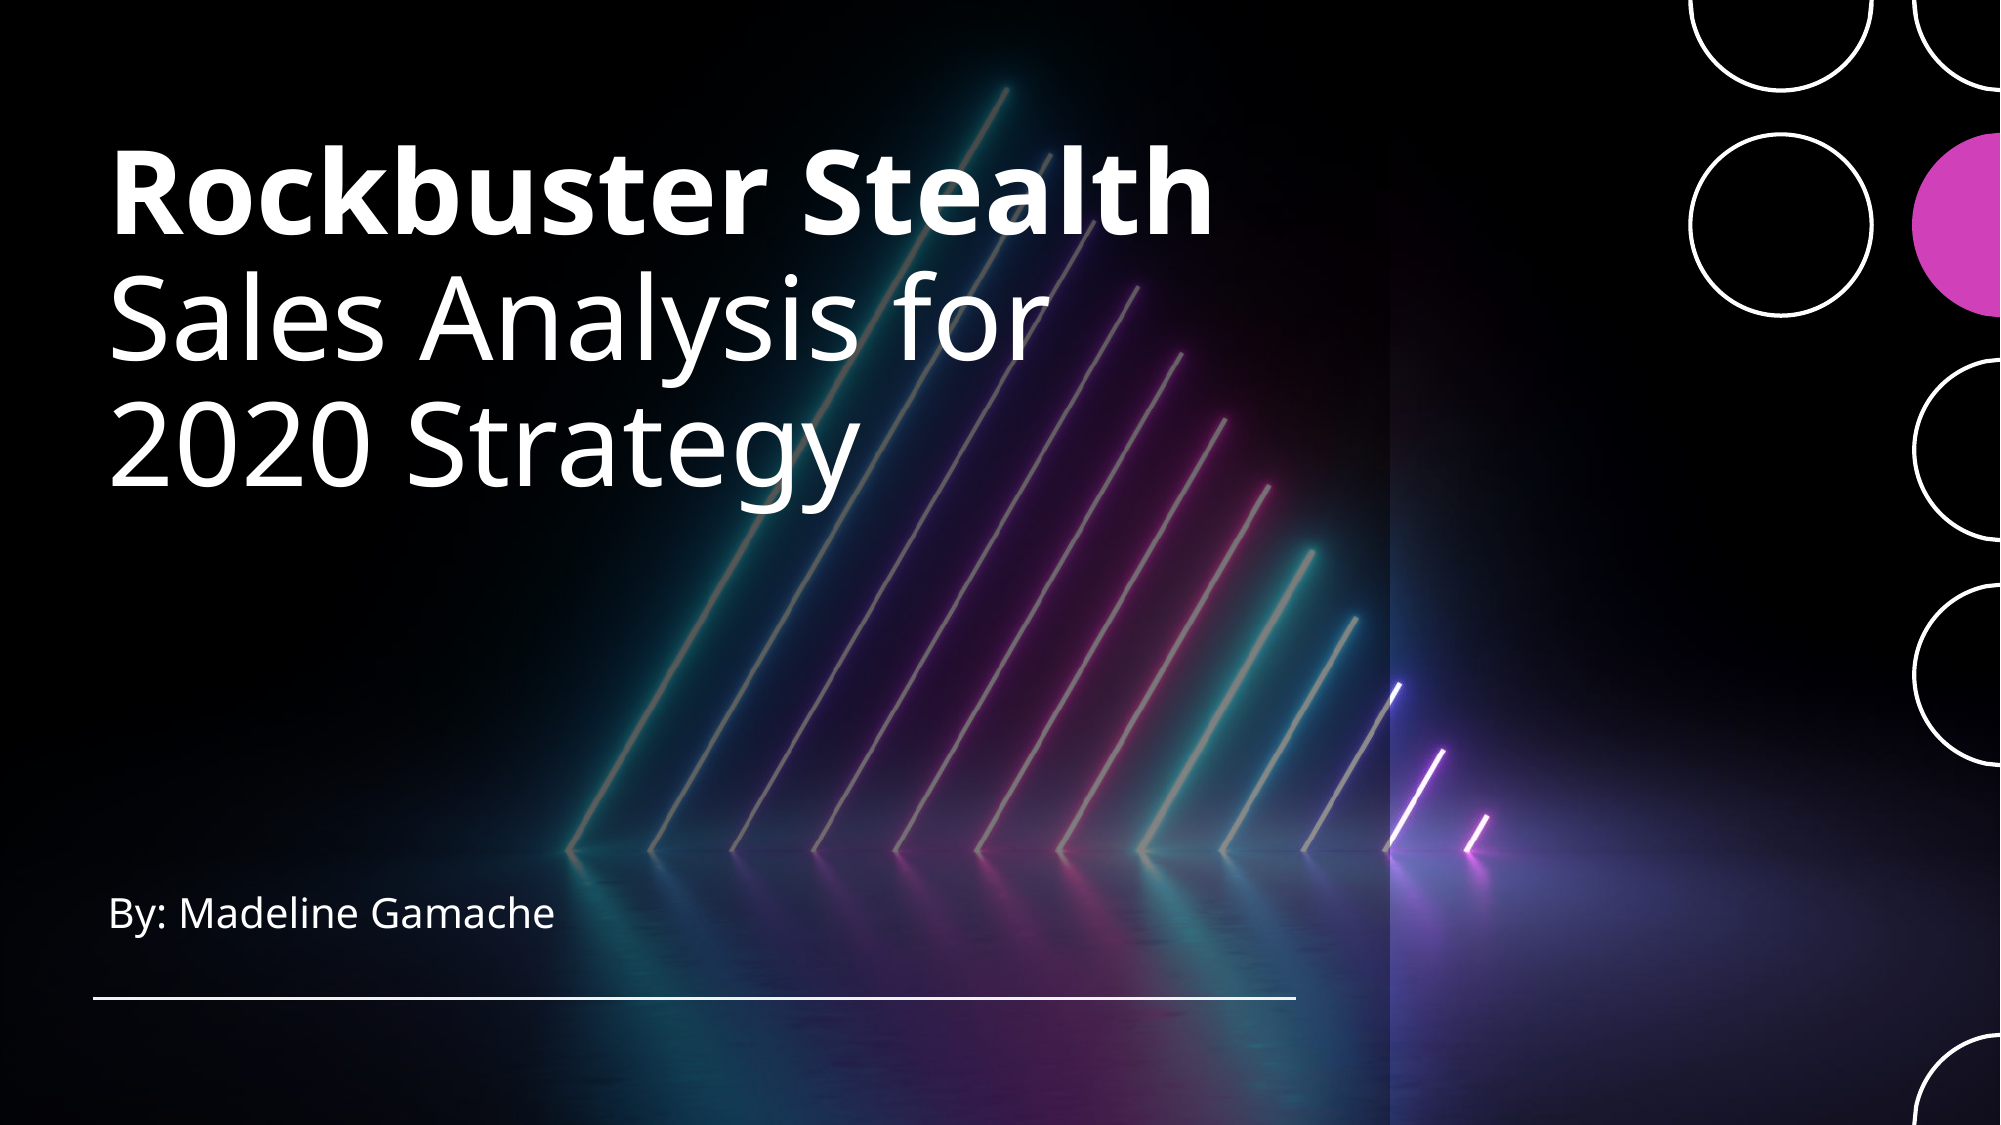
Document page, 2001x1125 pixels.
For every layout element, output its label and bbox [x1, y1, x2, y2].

text_box [1688, 0, 2000, 1125]
picture [0, 0, 1688, 1125]
